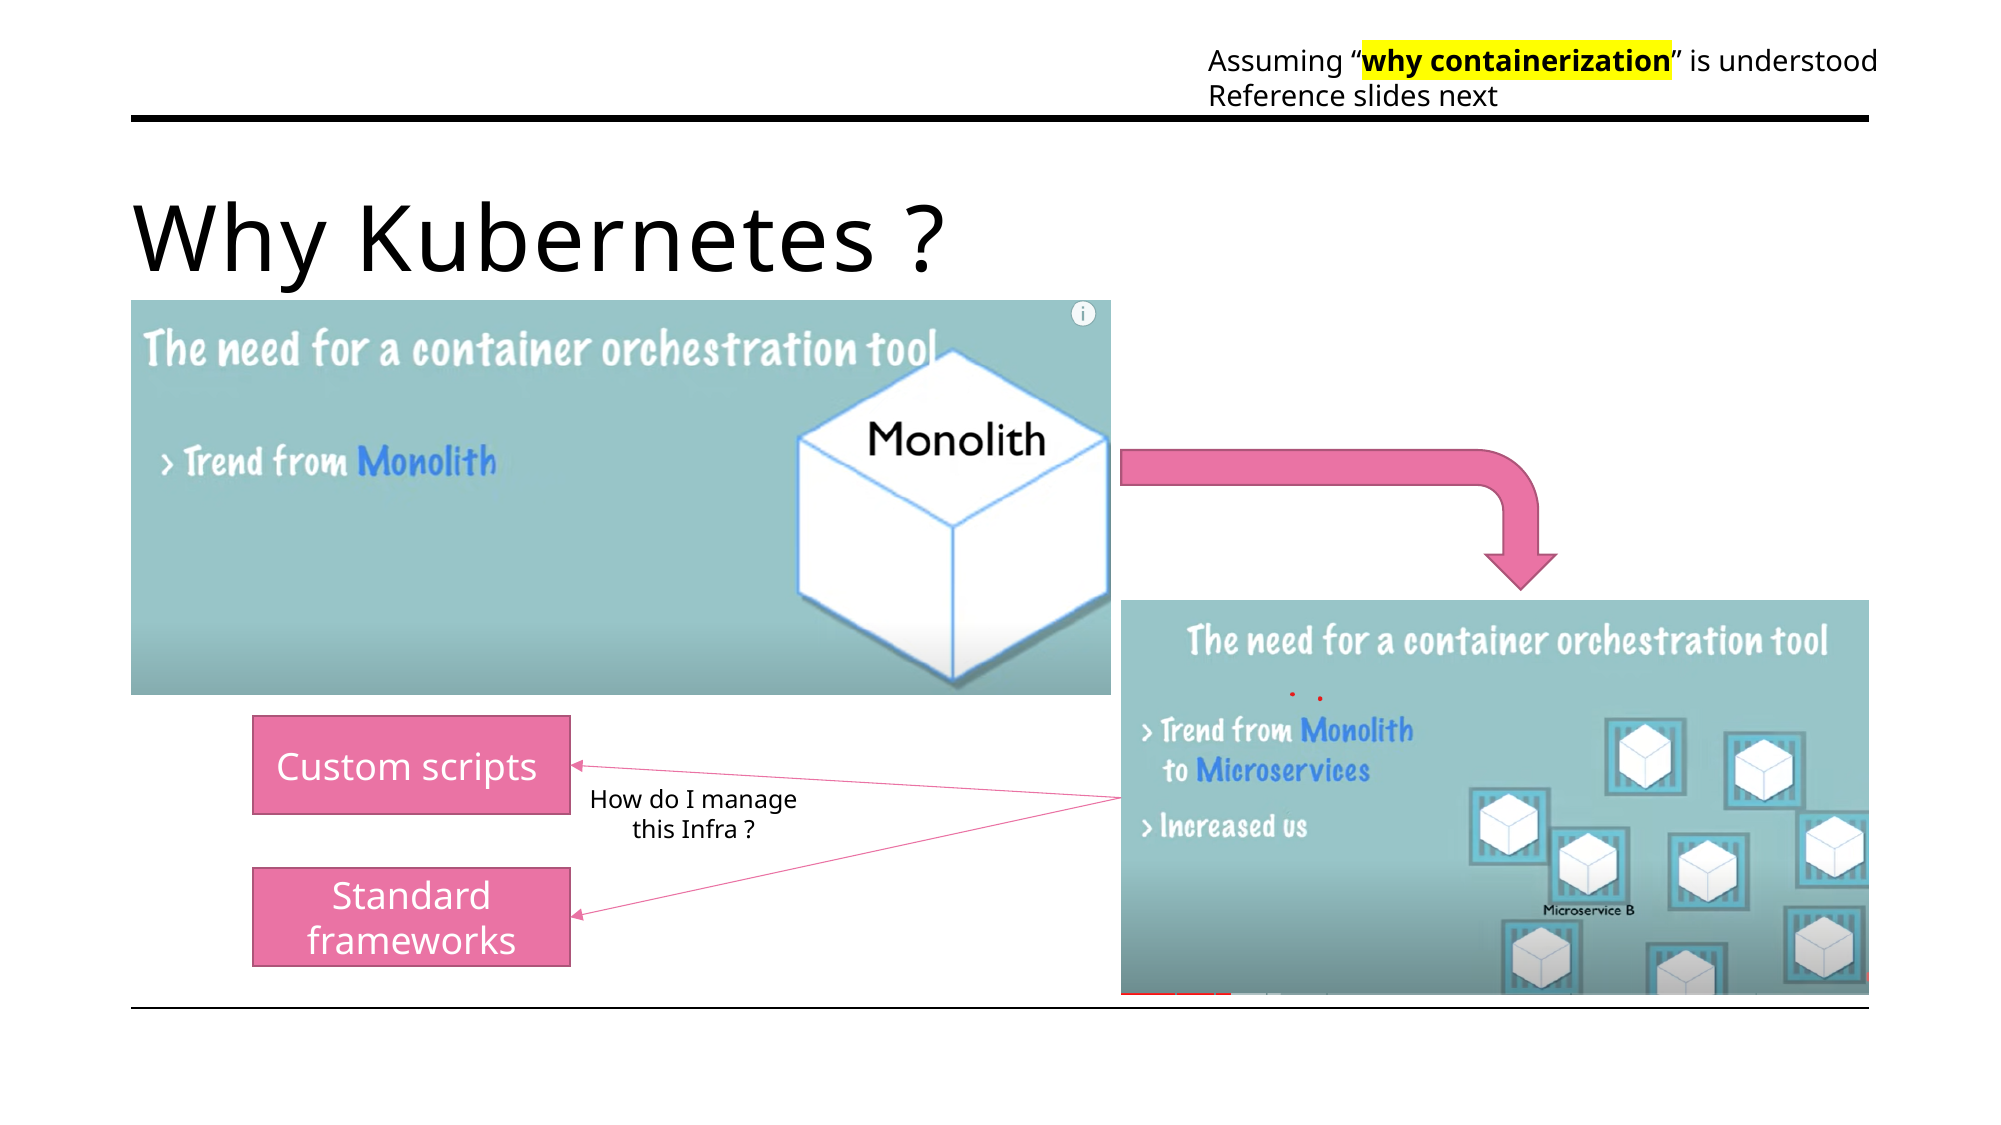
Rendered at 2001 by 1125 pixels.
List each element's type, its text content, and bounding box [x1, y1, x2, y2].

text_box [570, 765, 1122, 797]
title Why Kubernetes ? [114, 151, 1869, 377]
text_box Custom scripts [252, 715, 571, 815]
text_box [1120, 448, 1559, 592]
text_box Assuming “why containerization” is understood Reference slides next [1193, 34, 2000, 120]
picture [131, 300, 1111, 695]
text_box Standard frameworks [252, 867, 571, 967]
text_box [570, 797, 1122, 918]
picture [1121, 600, 1869, 995]
